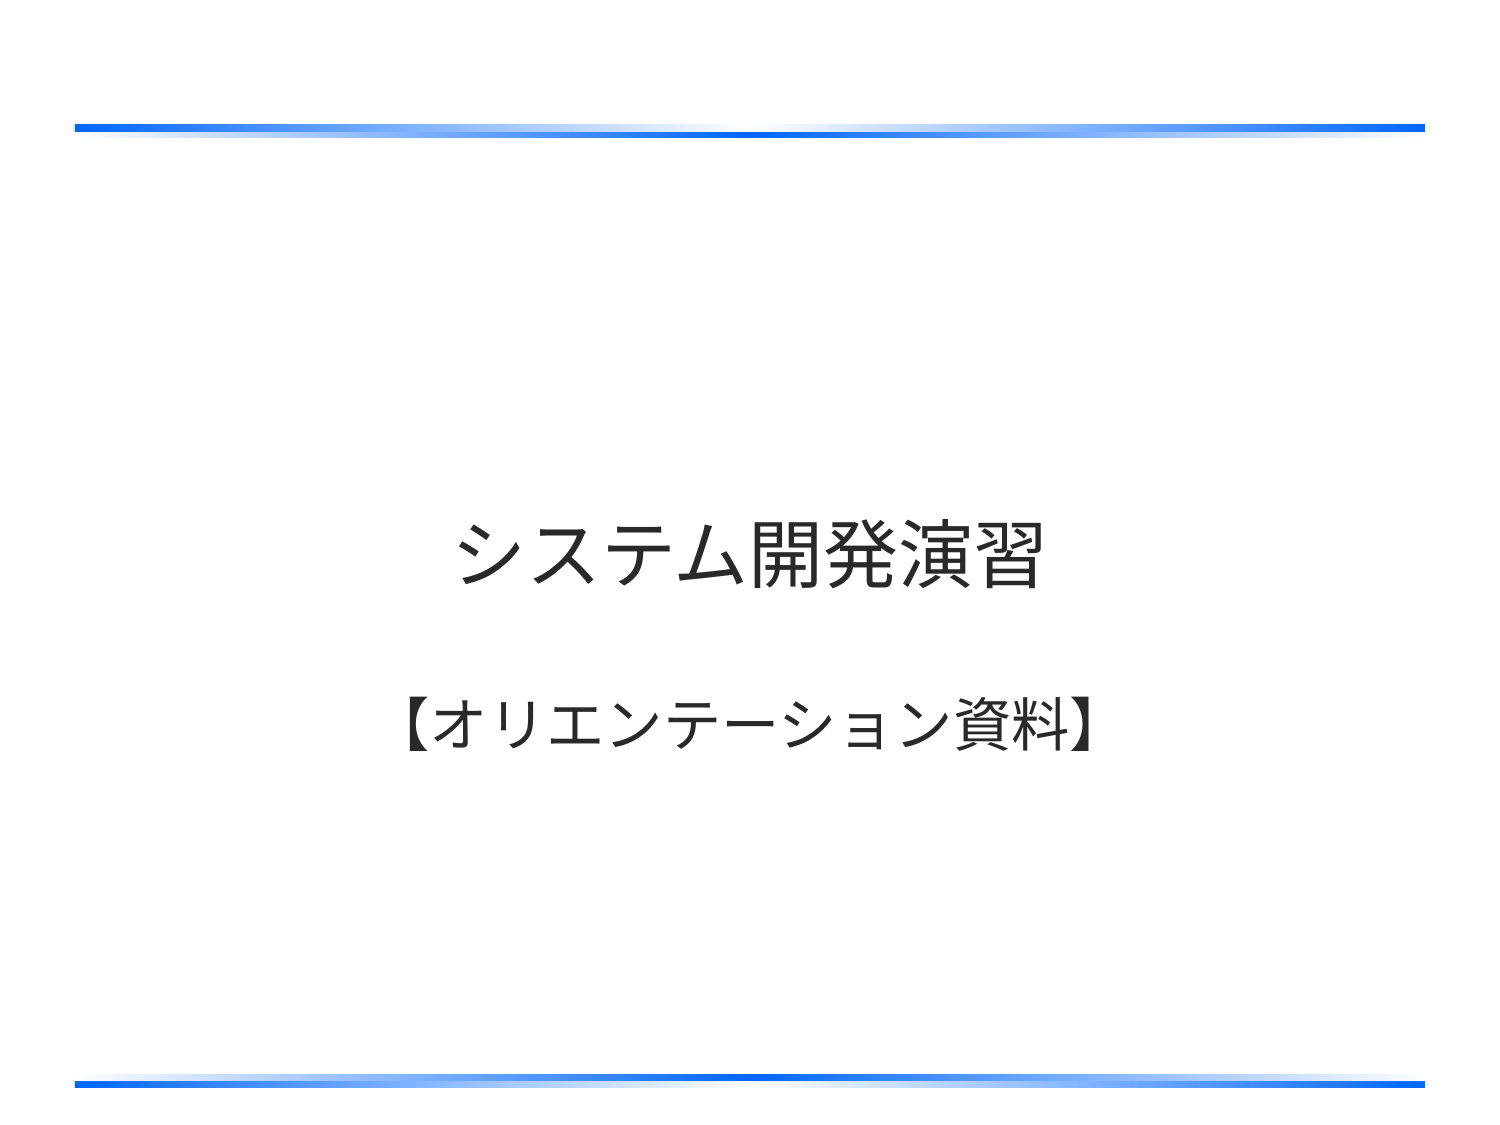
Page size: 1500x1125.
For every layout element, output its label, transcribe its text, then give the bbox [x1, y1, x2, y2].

text_box システム開発演習 【オリエンテーション資料】 [112, 487, 1388, 779]
